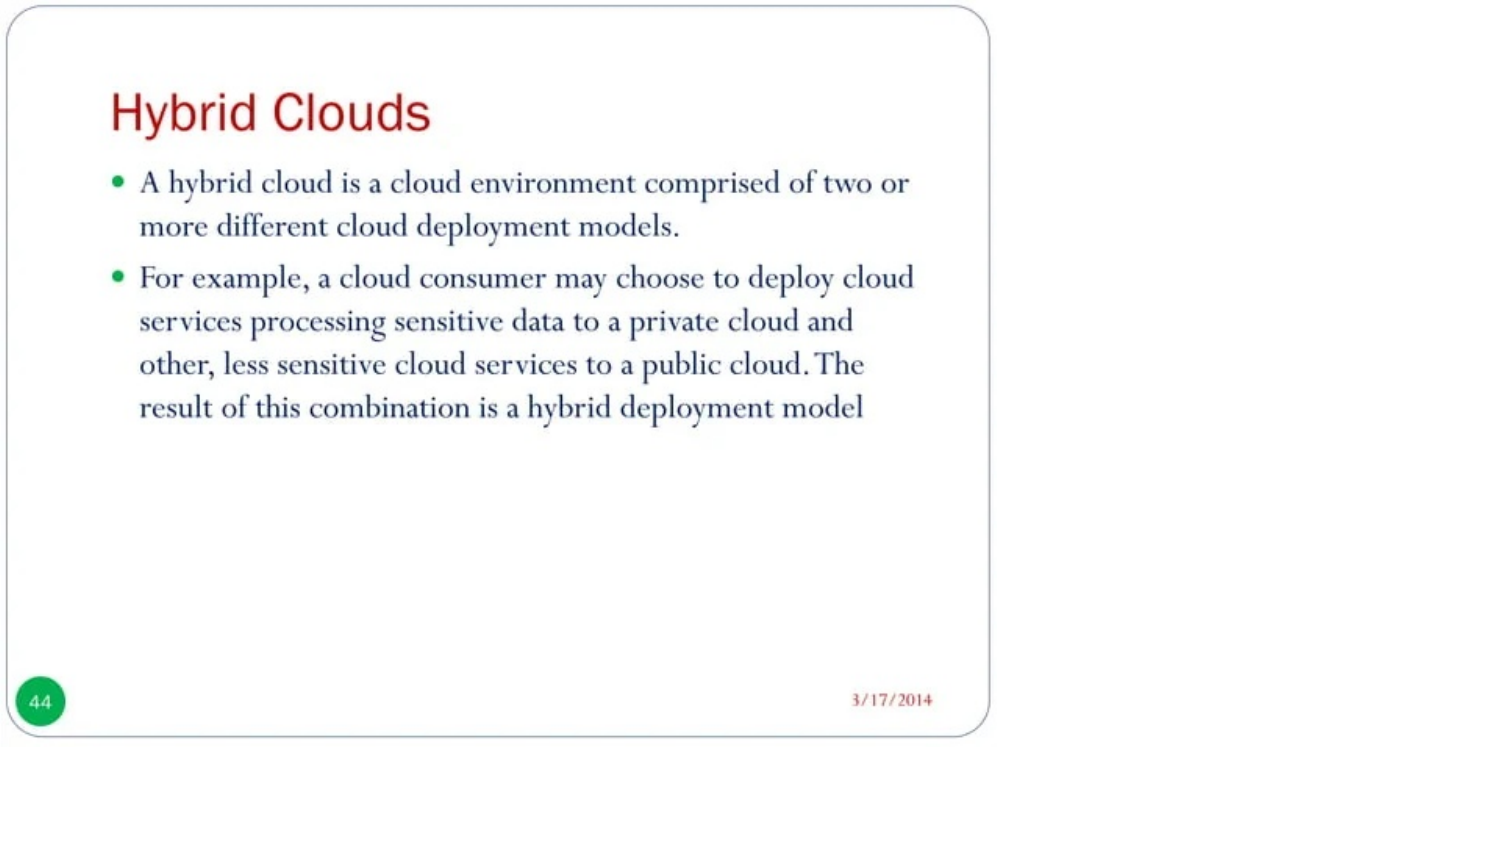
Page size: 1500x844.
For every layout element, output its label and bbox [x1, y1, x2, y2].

picture [0, 0, 997, 748]
